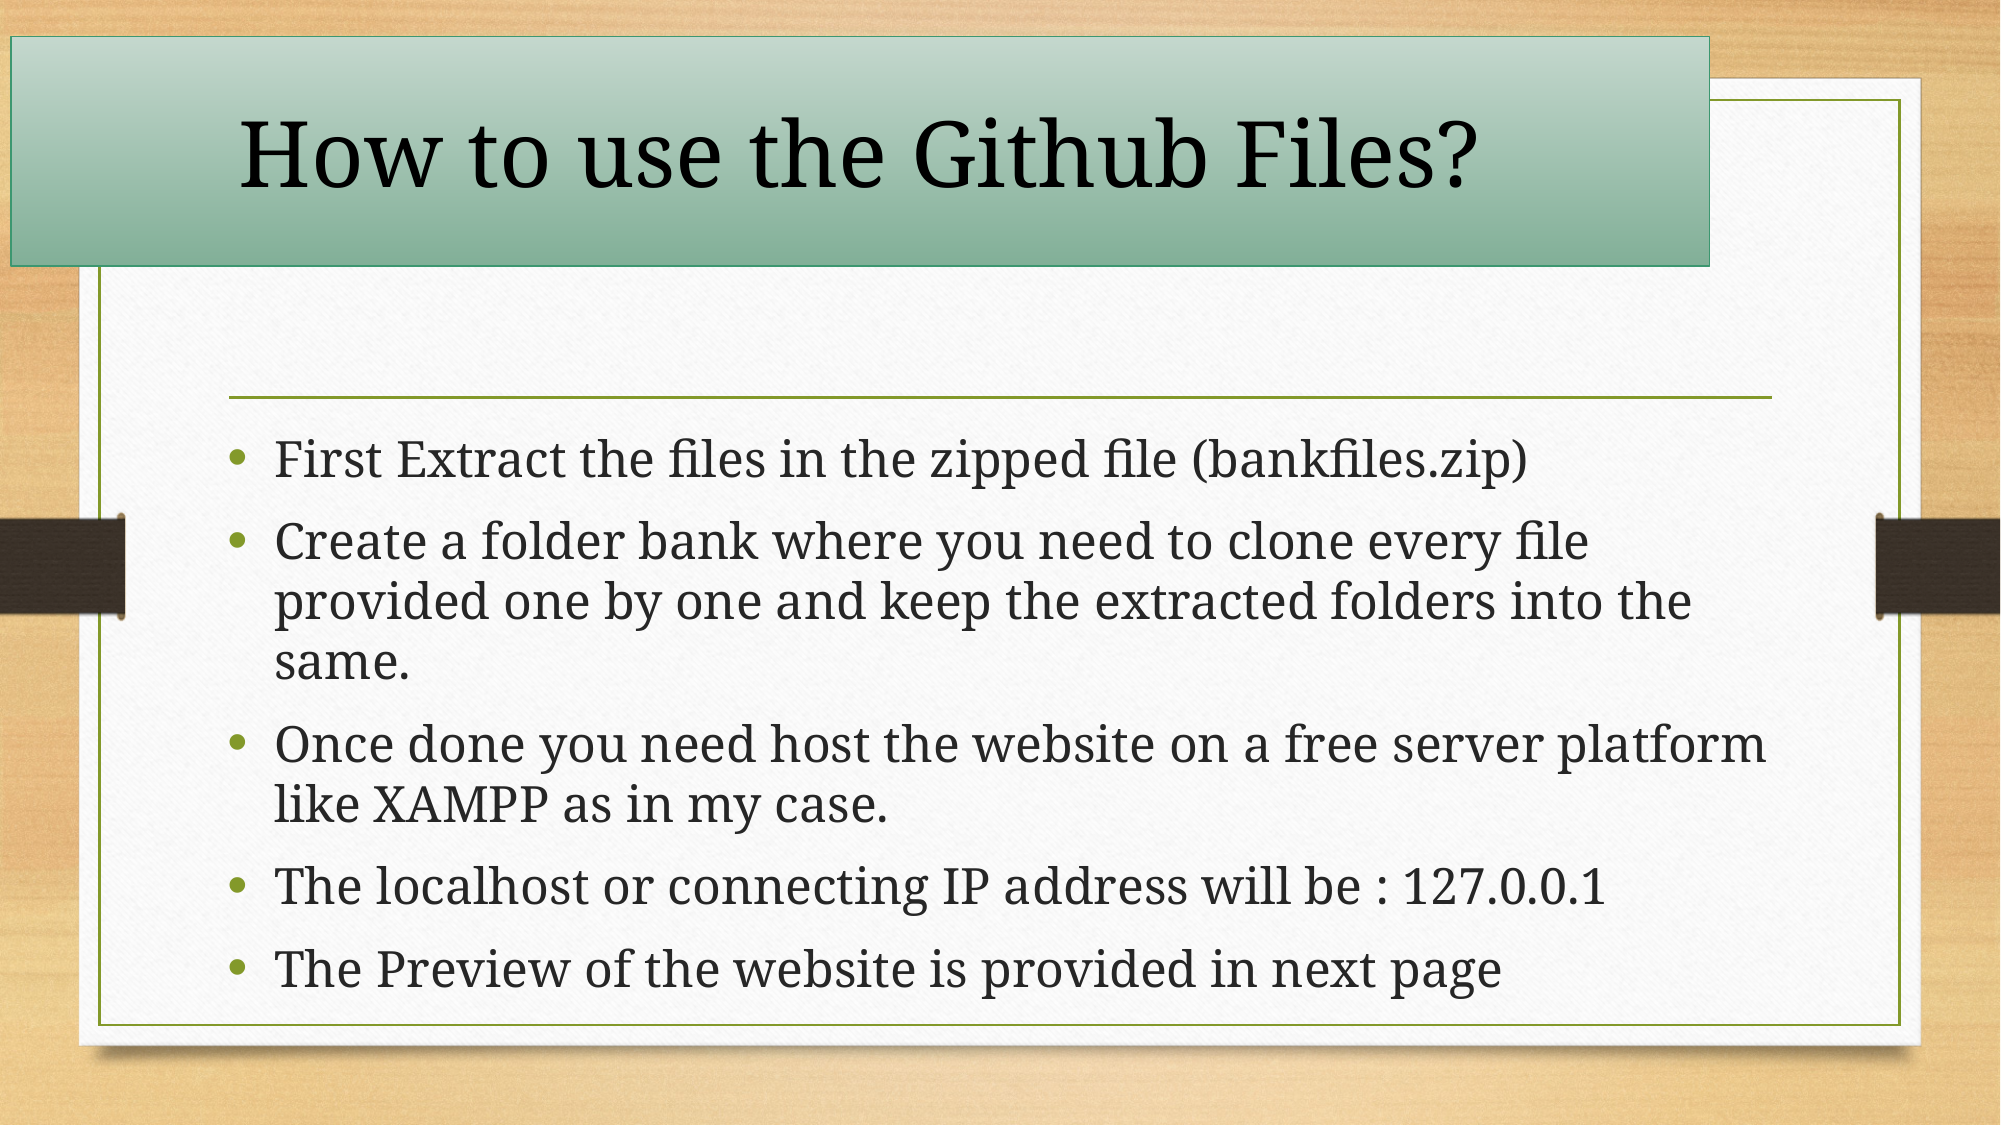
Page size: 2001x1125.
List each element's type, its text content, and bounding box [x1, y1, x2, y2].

picture [0, 0, 2001, 1125]
title How to use the Github Files? [10, 36, 1710, 267]
list First Extract the files in the zipped file (bankfiles.zip) Create a folder bank where you need to clone every file provided one by one and keep the extracted folders into the same. Once done you need host the website on a free server platform like XAMPP as in my case. The localhost or connecting IP address will be : 127.0.0.1 The Preview of the website is provided in next page [212, 419, 1788, 964]
